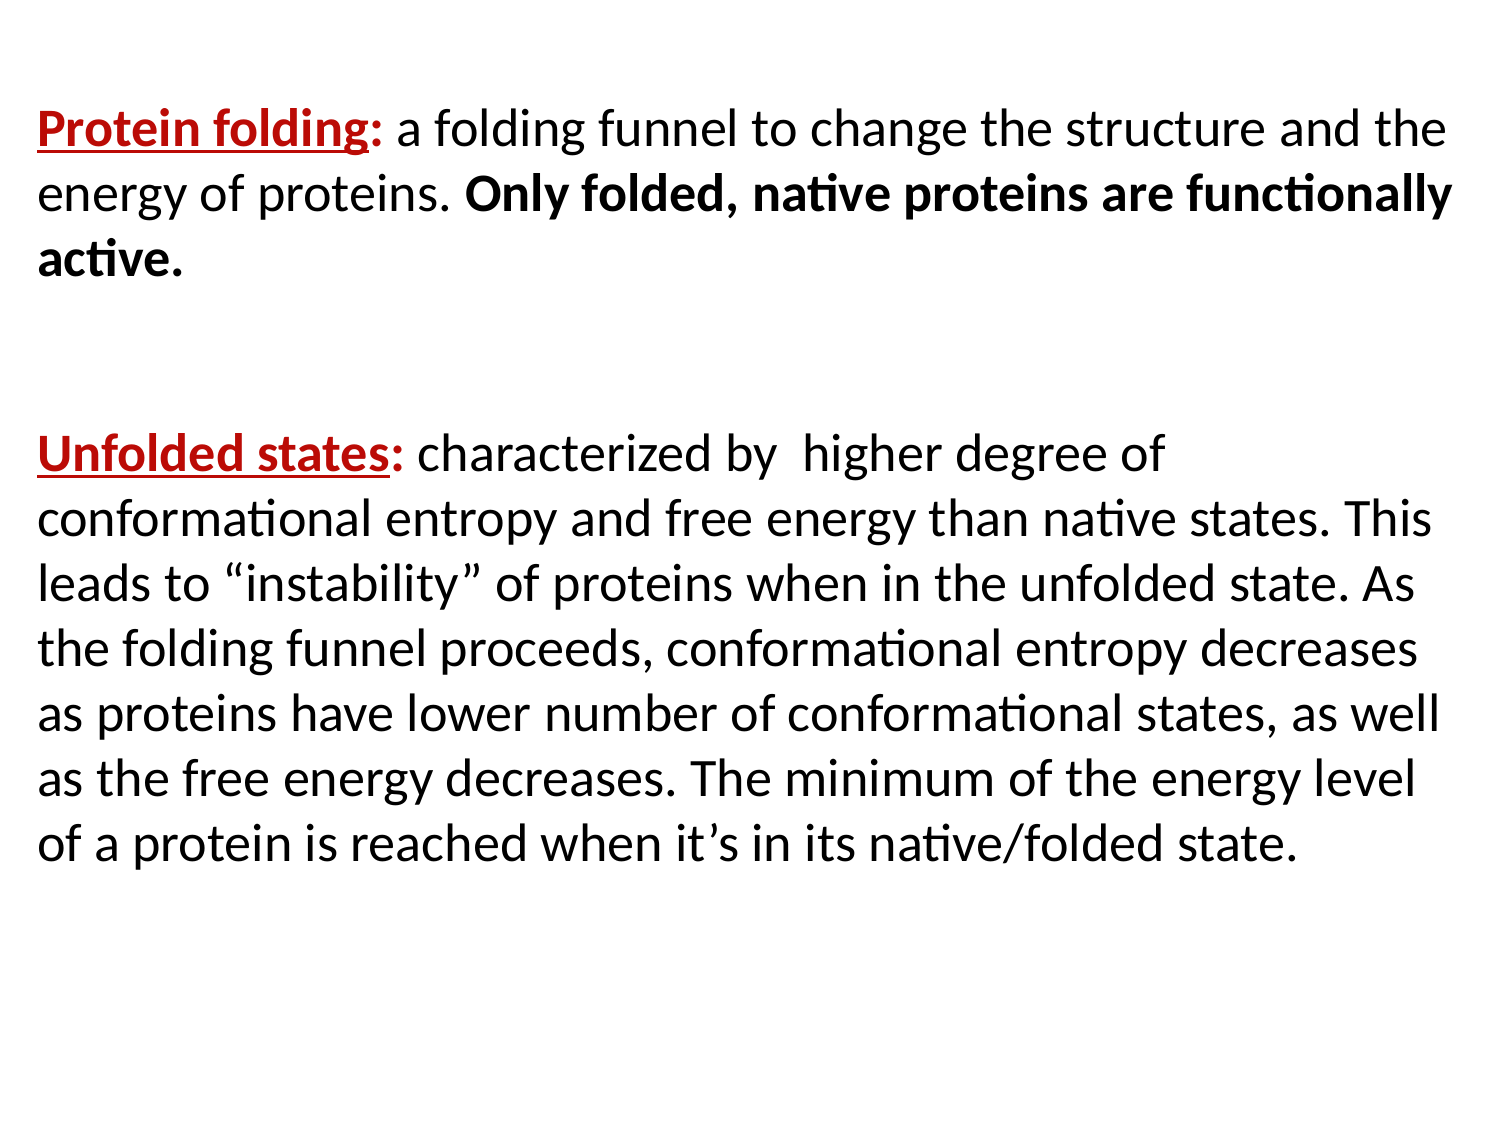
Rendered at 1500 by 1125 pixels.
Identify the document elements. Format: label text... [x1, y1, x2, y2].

text_box Protein folding: a folding funnel to change the structure and the energy of proteins. Only folded, native proteins are functionally active. Unfolded states: characterized by higher degree of conformational entropy and free energy than native states. This leads to “instability” of proteins when in the unfolded state. As the folding funnel proceeds, conformational entropy decreases as proteins have lower number of conformational states, as well as the free energy decreases. The minimum of the energy level of a protein is reached when it’s in its native/folded state. [22, 84, 1475, 880]
